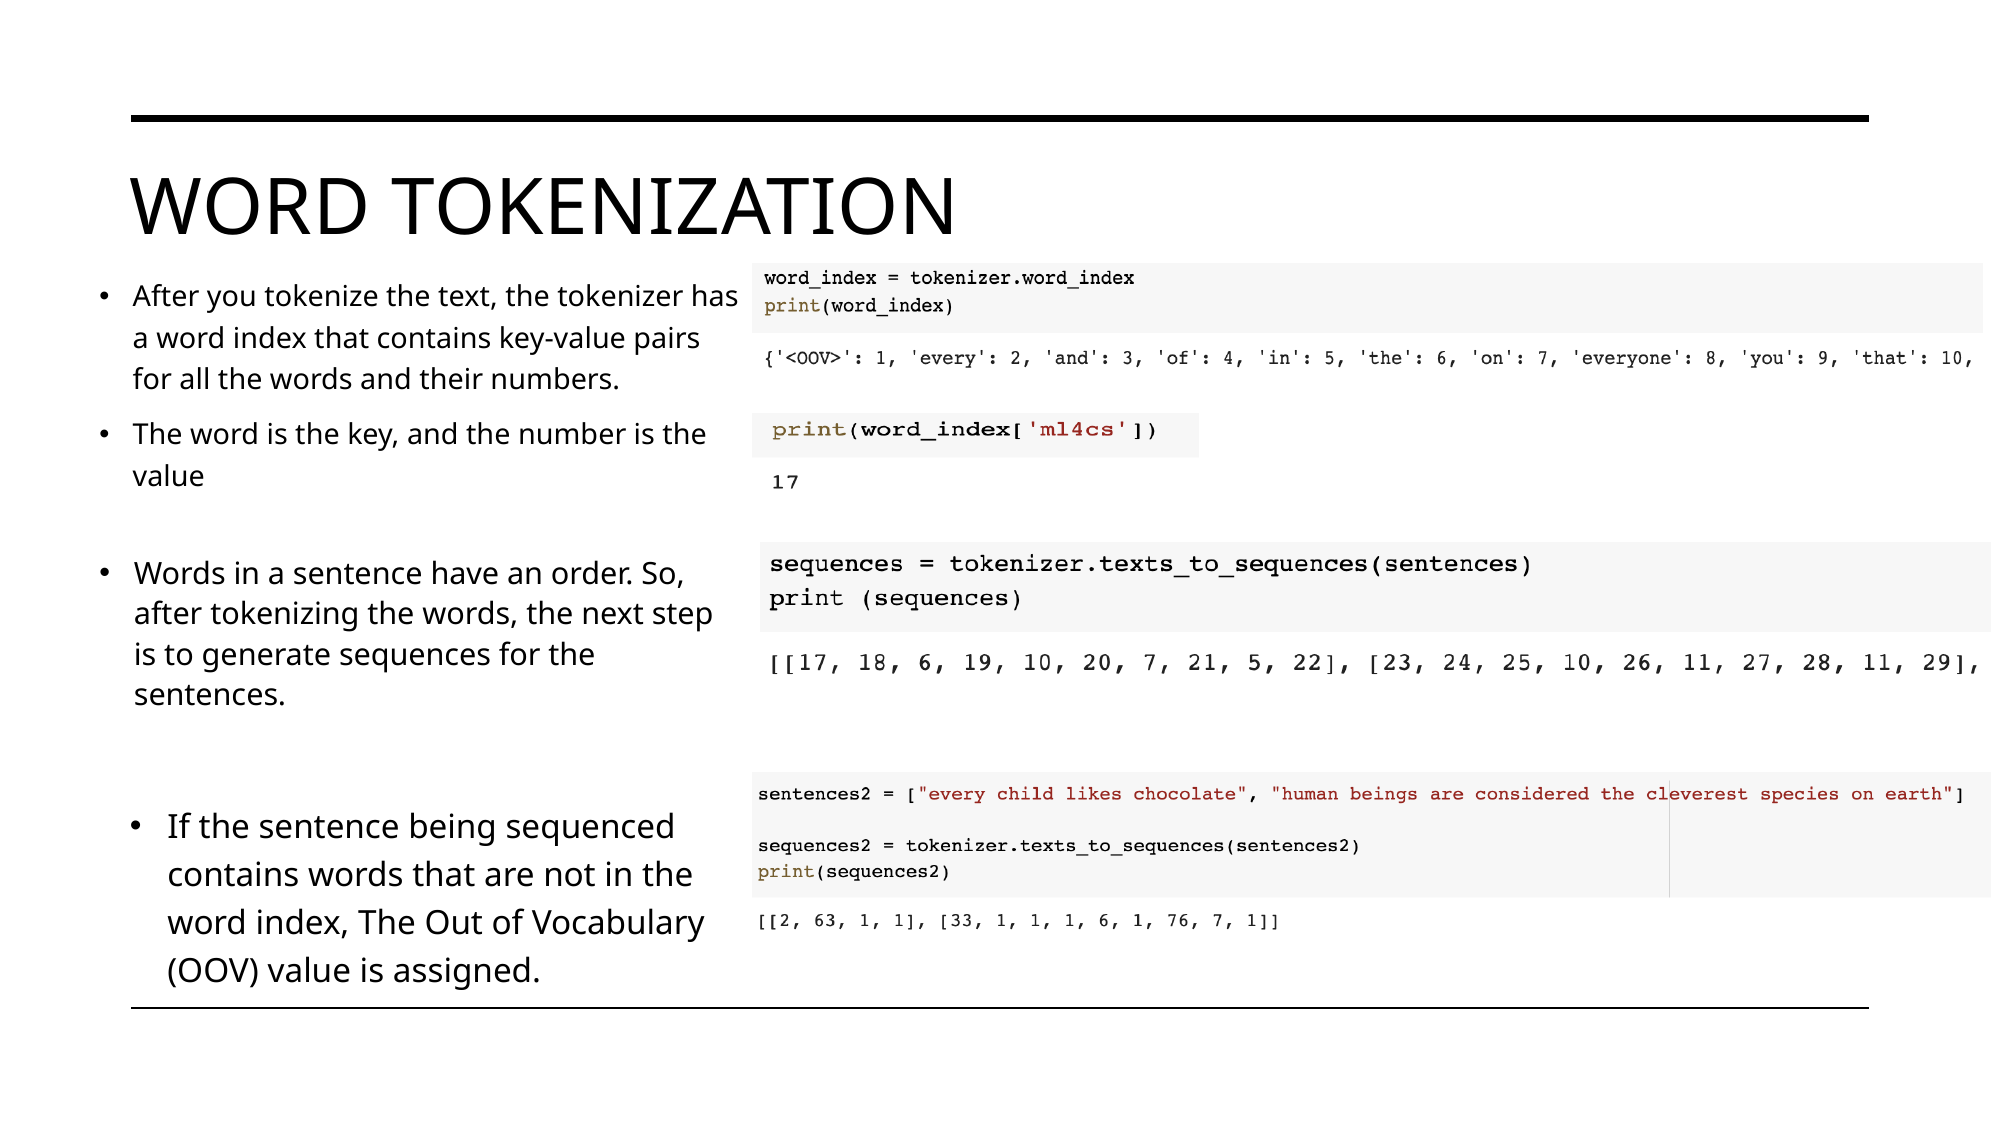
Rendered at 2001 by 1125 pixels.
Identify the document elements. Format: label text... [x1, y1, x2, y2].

picture [752, 413, 1199, 500]
picture [752, 263, 1983, 400]
text_box If the sentence being sequenced contains words that are not in the word index, The Out of Vocabulary (OOV) value is assigned. [114, 789, 753, 993]
text_box Words in a sentence have an order. So, after tokenizing the words, the next step is to generate sequences for the sentences. [84, 542, 753, 721]
list After you tokenize the text, the tokenizer has a word index that contains key-value pairs for all the words and their numbers. The word is the key, and the number is the value [84, 263, 761, 501]
picture [760, 542, 1991, 691]
title Word tokenization [114, 149, 1033, 259]
picture [752, 772, 1992, 938]
